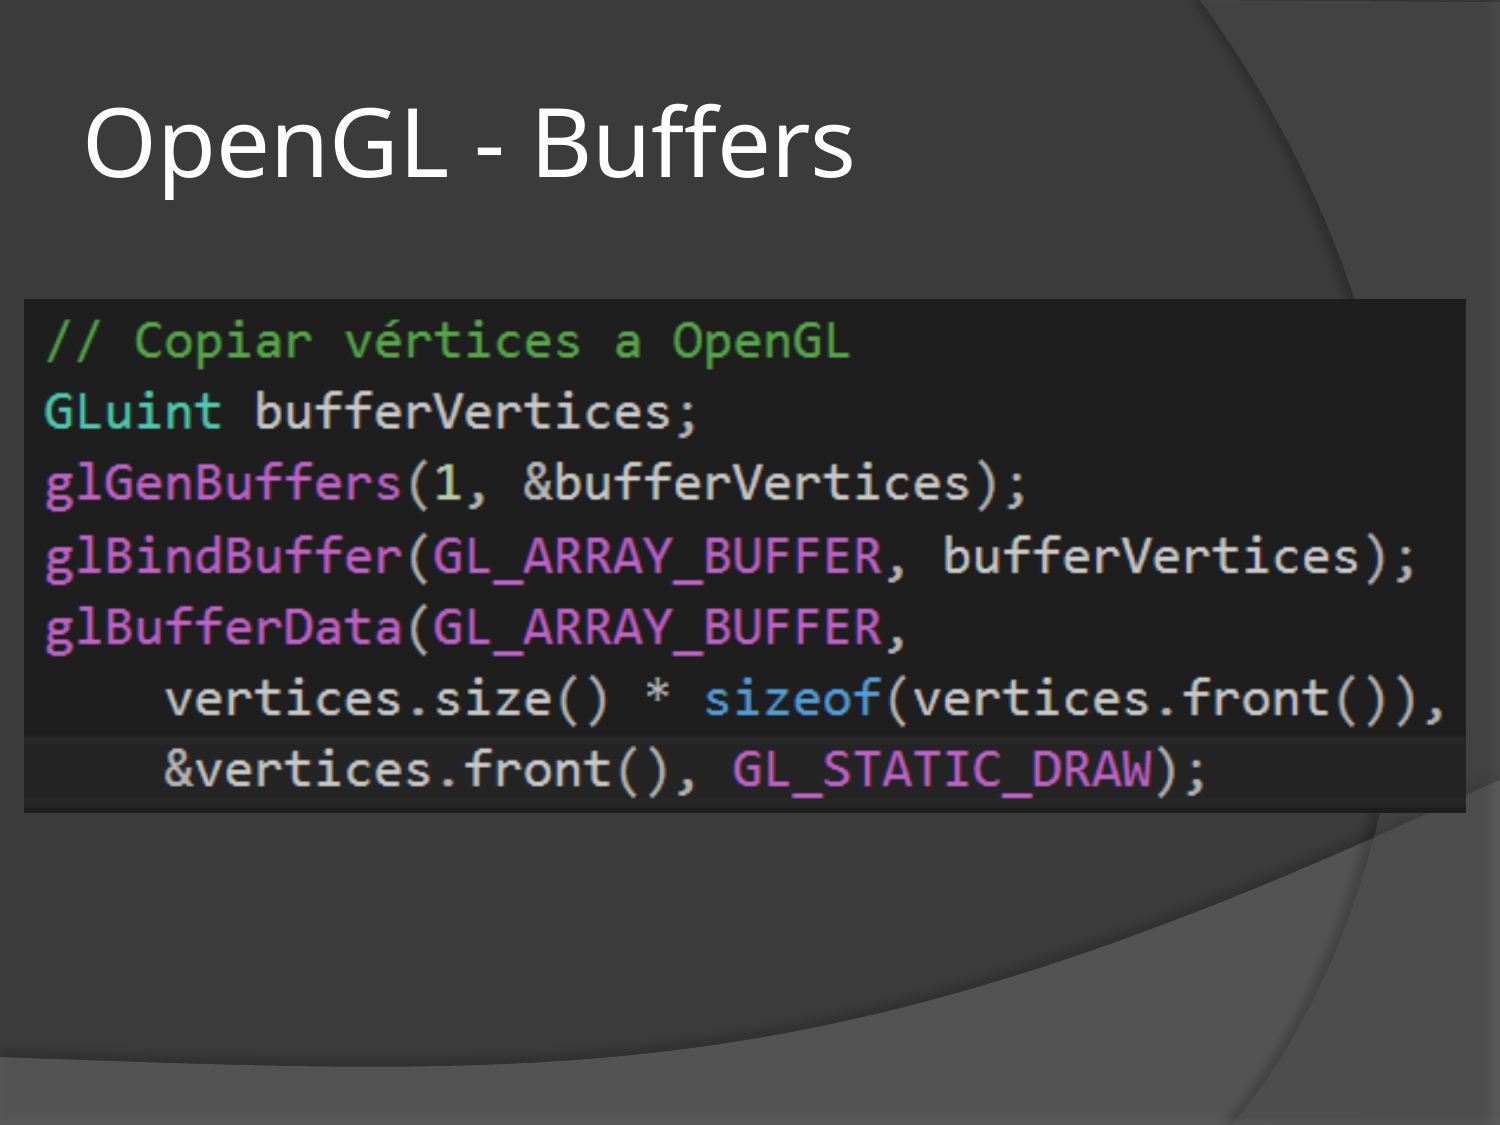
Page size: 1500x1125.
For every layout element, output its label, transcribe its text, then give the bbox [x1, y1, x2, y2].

title OpenGL - Buffers [75, 45, 1300, 233]
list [24, 299, 1466, 813]
